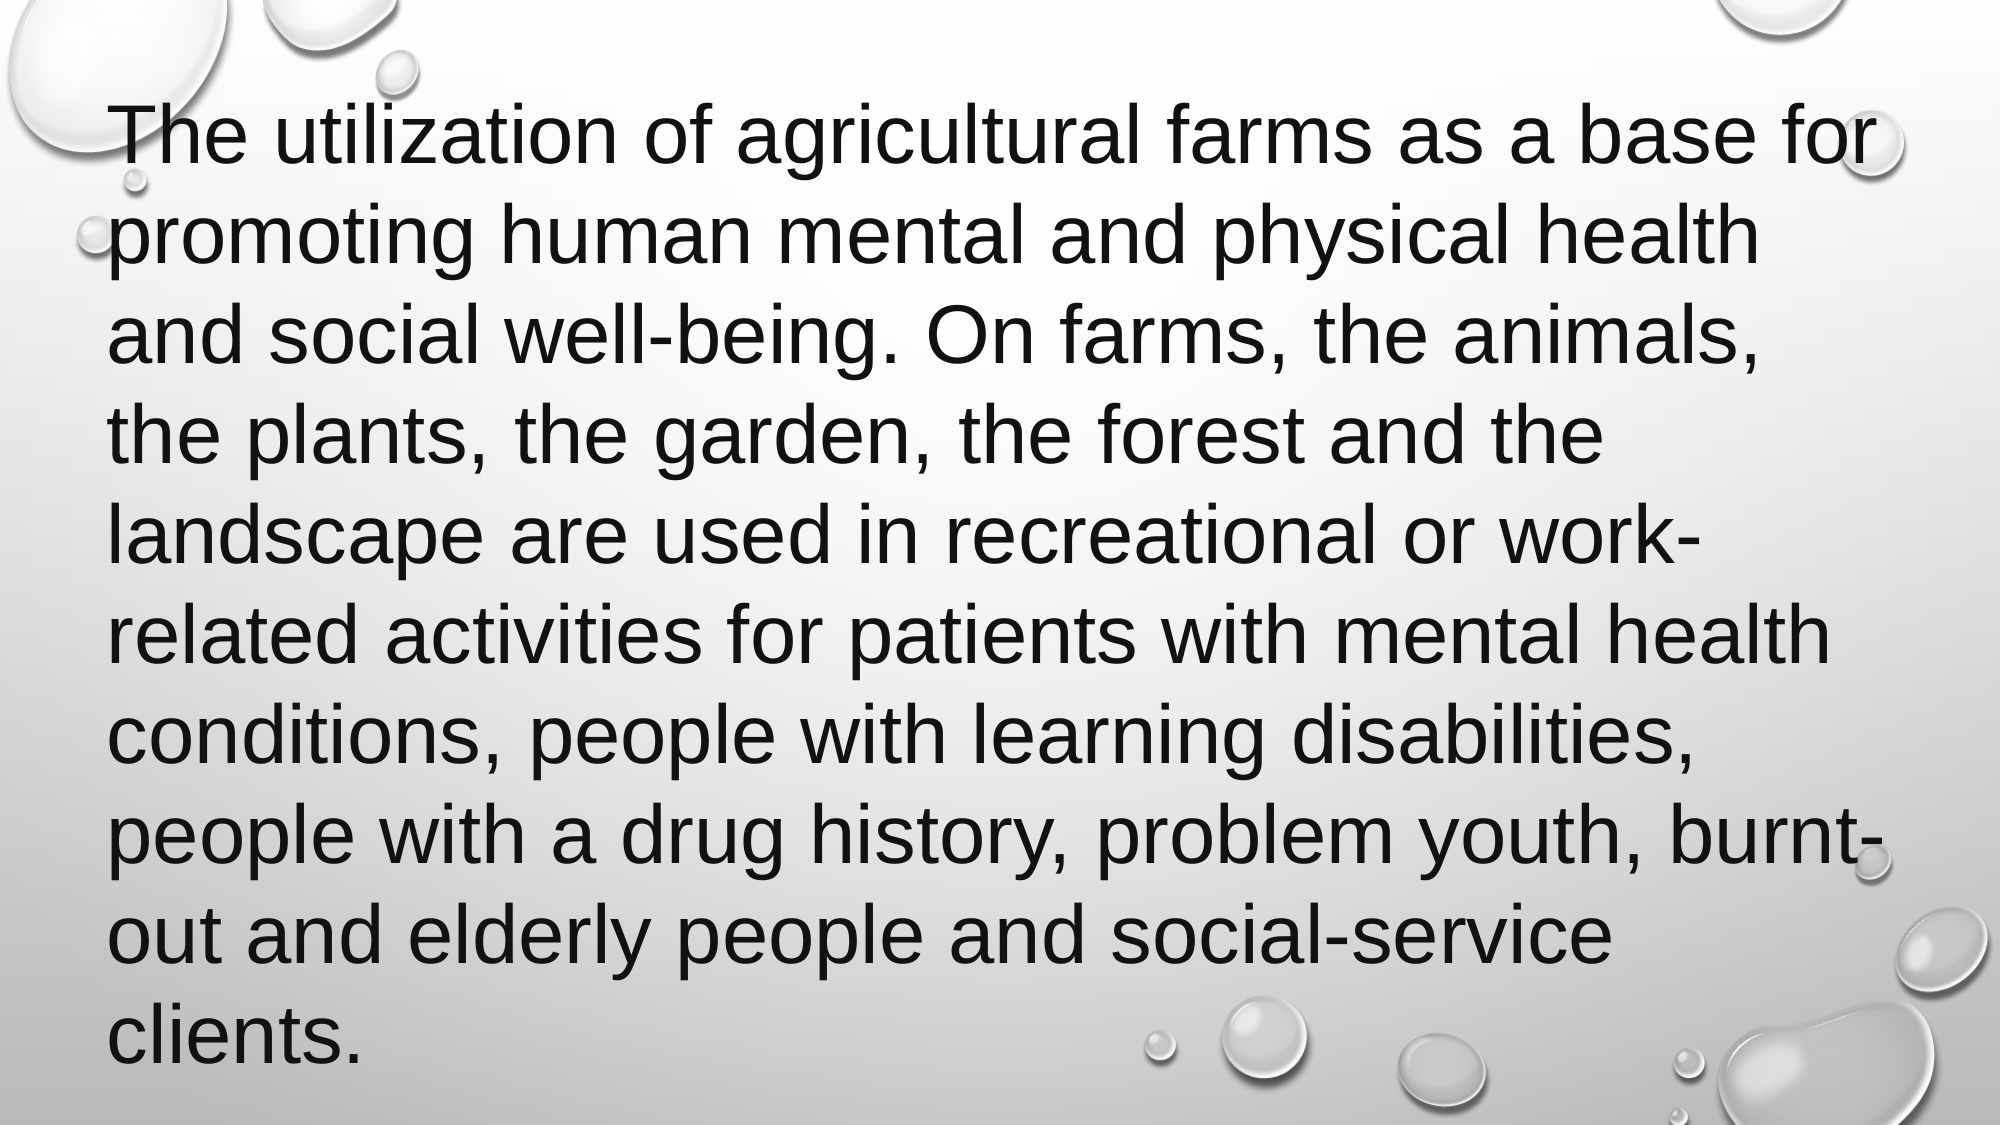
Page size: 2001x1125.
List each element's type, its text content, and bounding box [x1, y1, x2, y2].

picture [0, 0, 2000, 1125]
text_box The utilization of agricultural farms as a base for promoting human mental and physical health and social well-being. On farms, the animals, the plants, the garden, the forest and the landscape are used in recreational or work-related activities for patients with mental health conditions, people with learning disabilities, people with a drug history, problem youth, burnt-out and elderly people and social-service clients. [92, 72, 1910, 1088]
